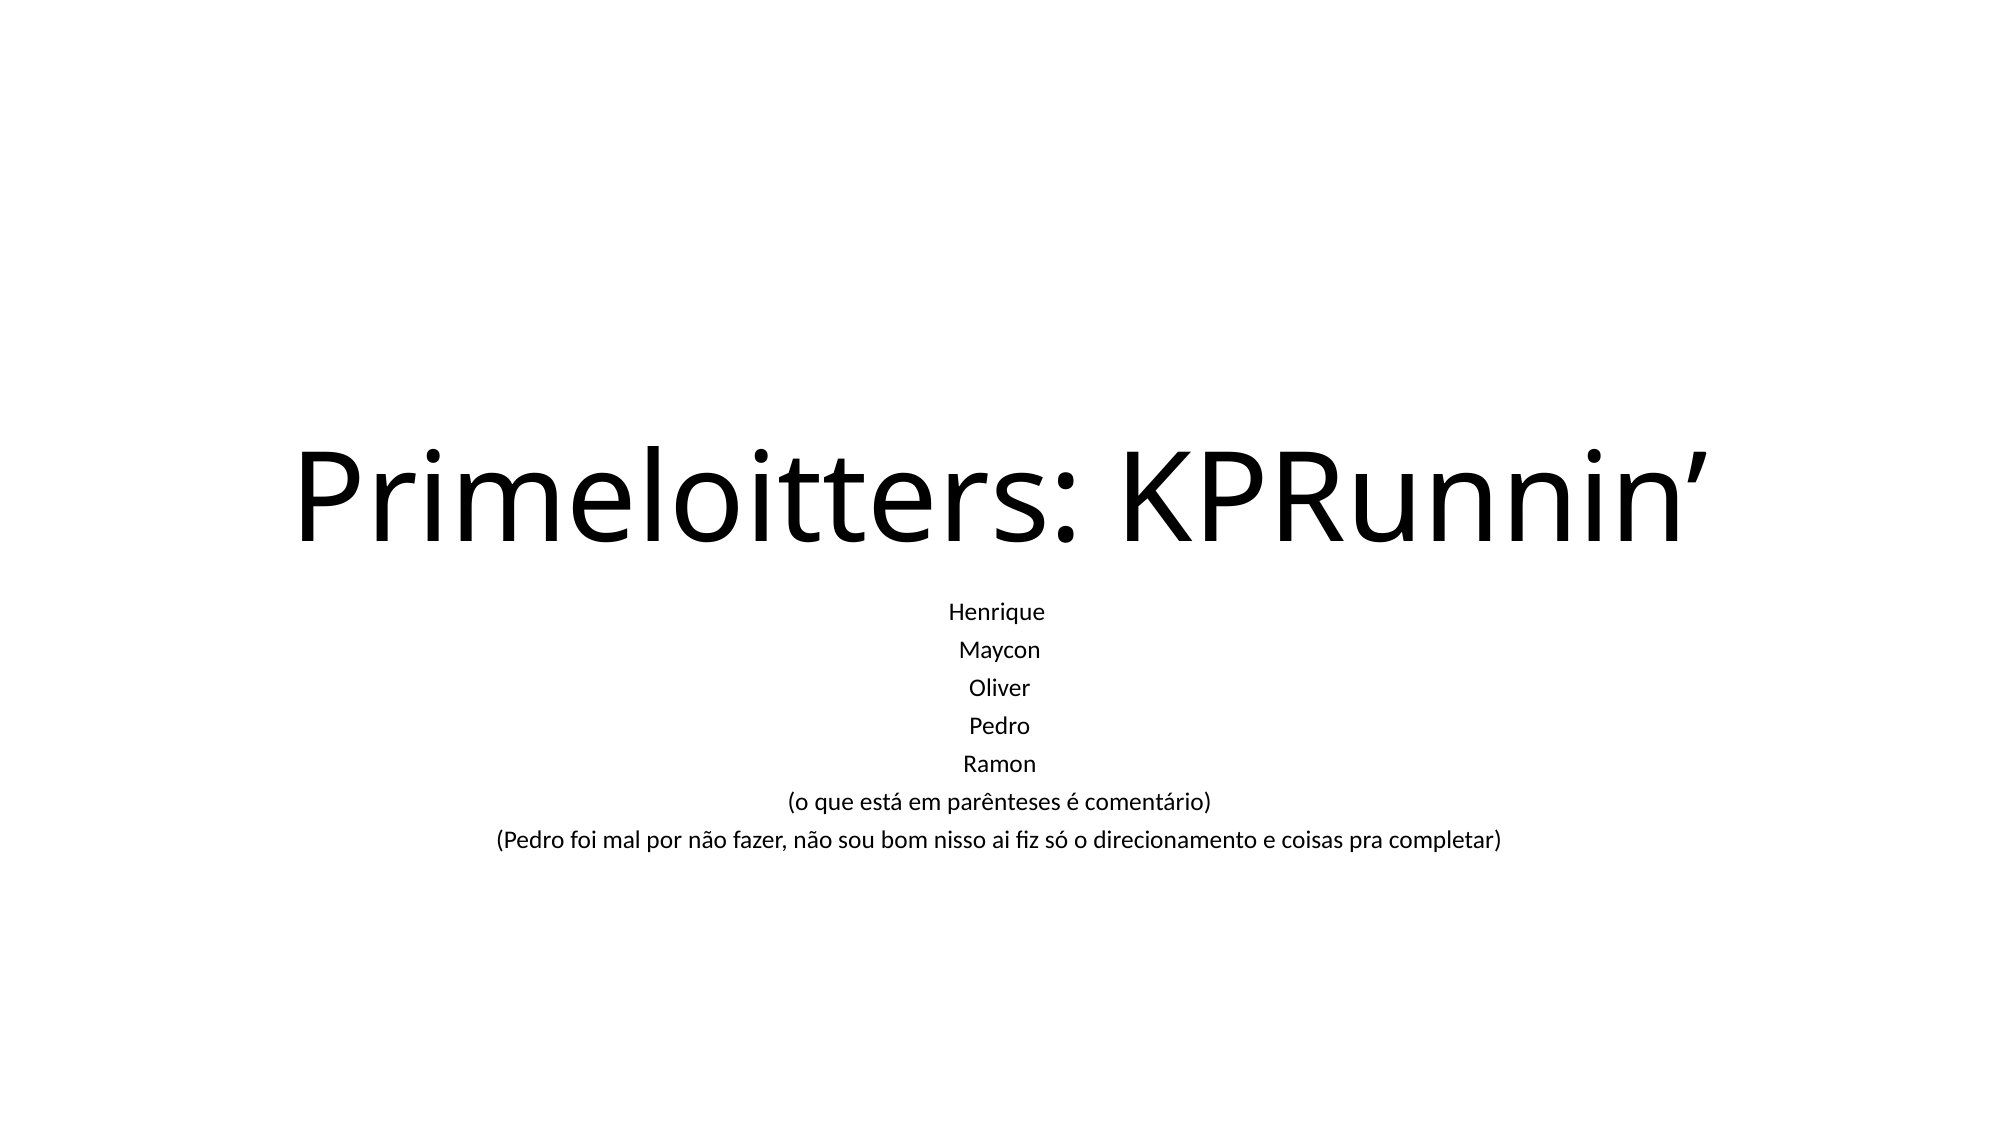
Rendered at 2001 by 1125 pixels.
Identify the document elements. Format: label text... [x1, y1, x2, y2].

subtitle Henrique Maycon Oliver Pedro Ramon (o que está em parênteses é comentário) (Pedro foi mal por não fazer, não sou bom nisso ai fiz só o direcionamento e coisas pra completar) [249, 590, 1750, 863]
title Primeloitters: KPRunnin’ [249, 184, 1750, 576]
